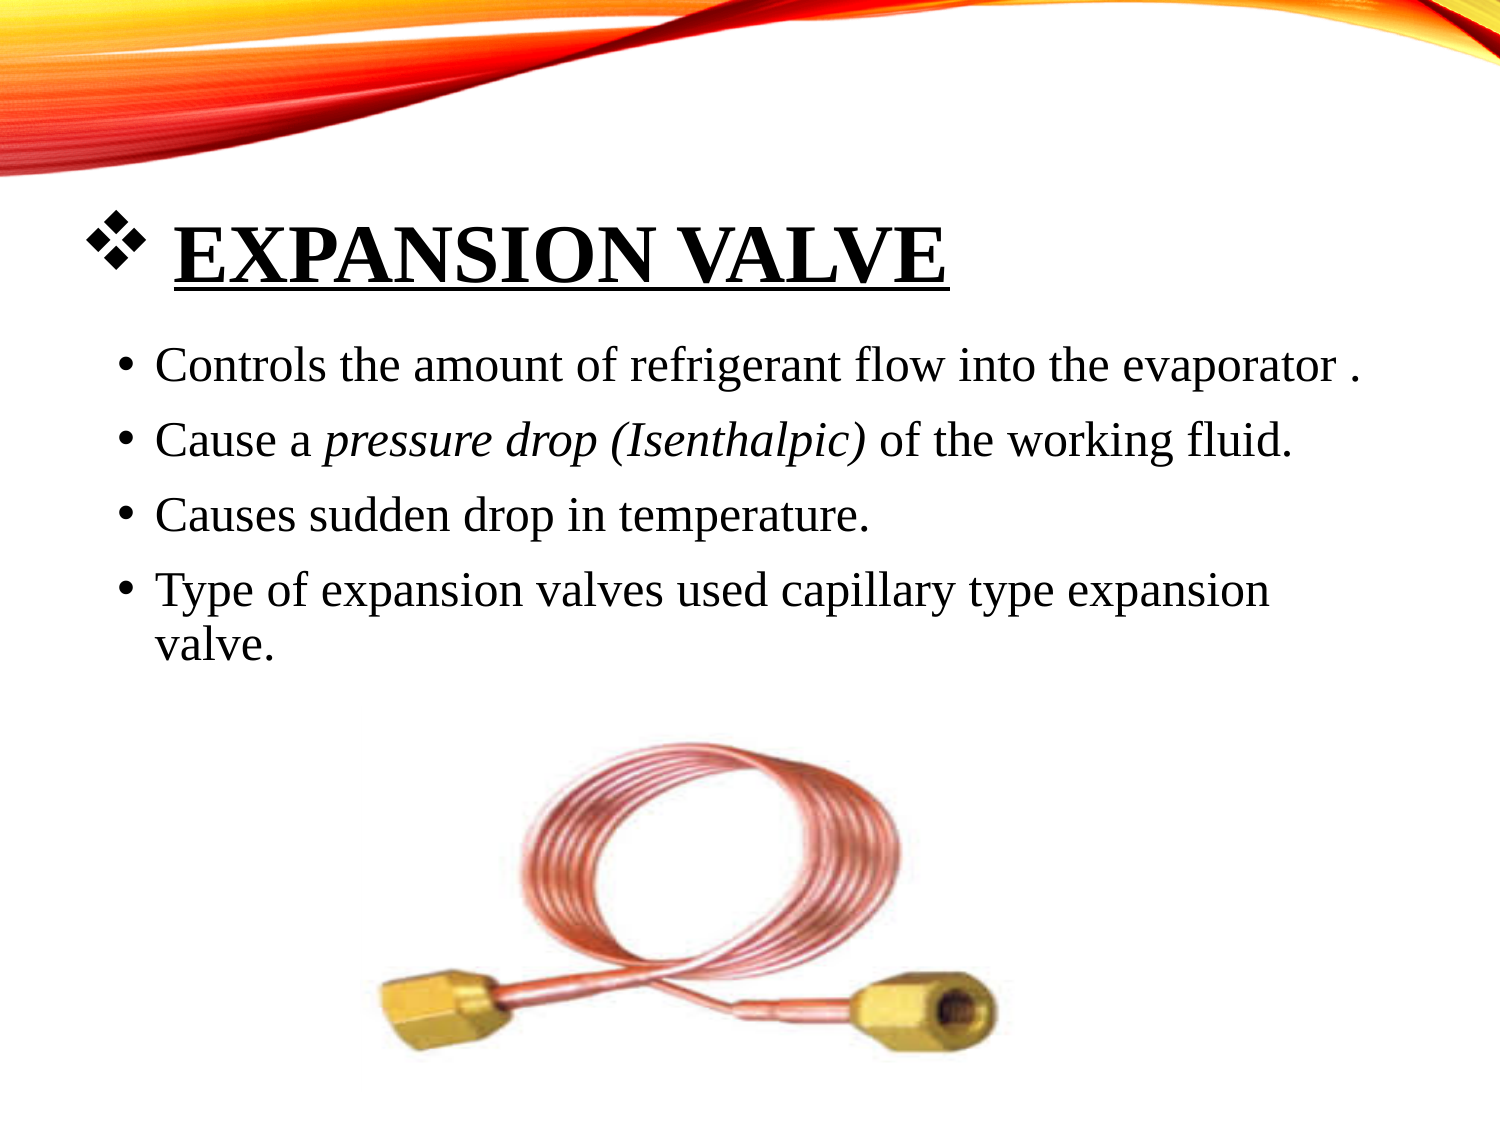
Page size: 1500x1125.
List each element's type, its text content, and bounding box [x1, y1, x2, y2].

picture [0, 0, 1500, 178]
title EXPANSION VALVE [0, 190, 965, 320]
list Controls the amount of refrigerant flow into the evaporator . Cause a pressure drop (Isenthalpic) of the working fluid. Causes sudden drop in temperature. Type of expansion valves used capillary type expansion valve. [102, 255, 1412, 1125]
picture [359, 706, 1017, 1093]
